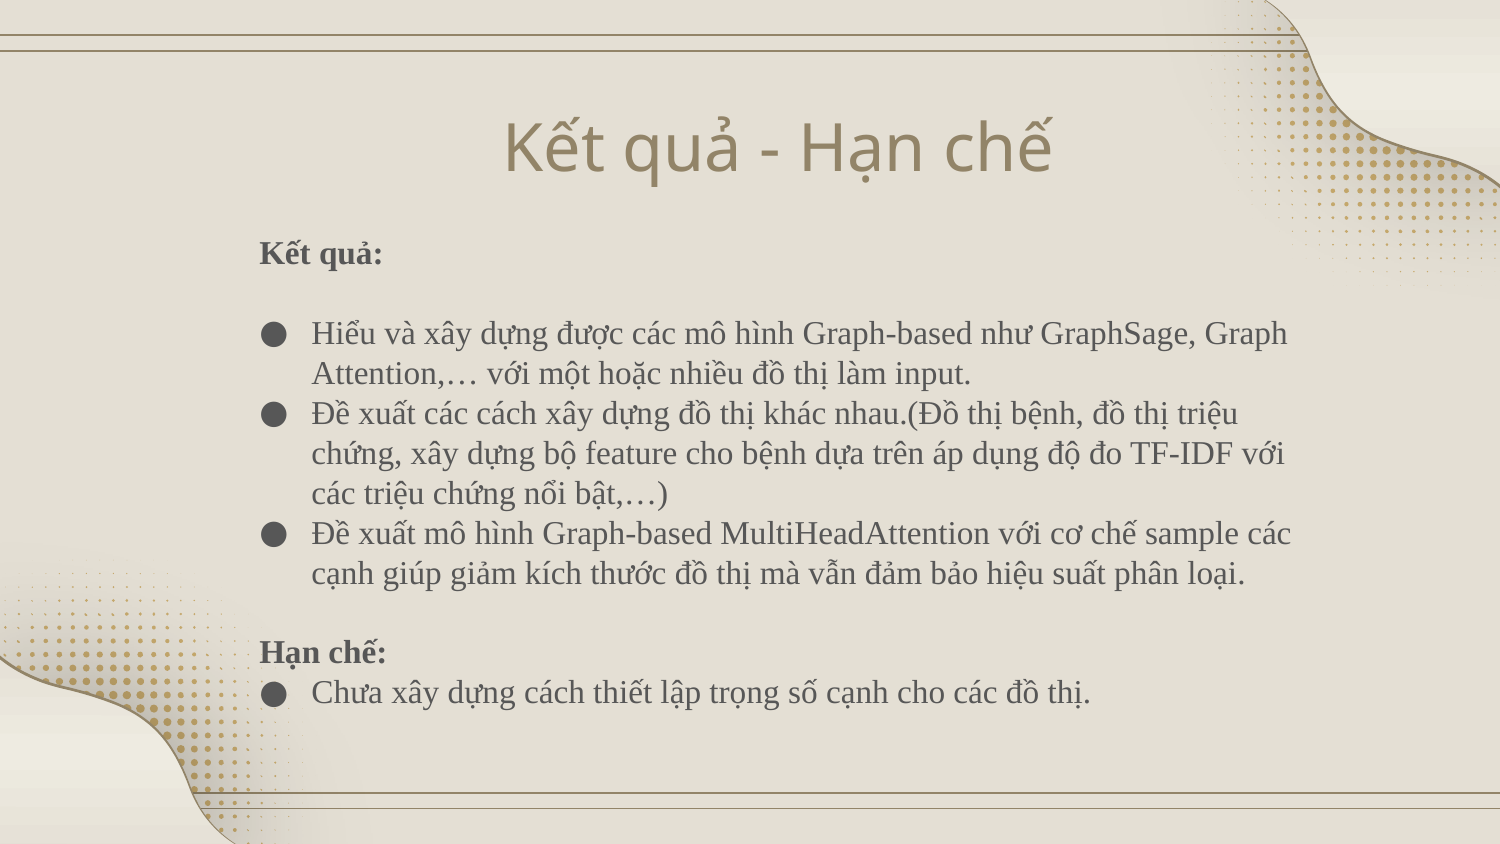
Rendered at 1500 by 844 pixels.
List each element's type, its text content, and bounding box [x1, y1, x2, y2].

title Kết quả - Hạn chế [384, 99, 1173, 190]
subtitle Kết quả: Hiểu và xây dựng được các mô hình Graph-based như GraphSage, Graph Attention,… với một hoặc nhiều đồ thị làm input. Đề xuất các cách xây dựng đồ thị khác nhau.(Đồ thị bệnh, đồ thị triệu chứng, xây dựng bộ feature cho bệnh dựa trên áp dụng độ đo TF-IDF với các triệu chứng nổi bật,…) Đề xuất mô hình Graph-based MultiHeadAttention với cơ chế sample các cạnh giúp giảm kích thước đồ thị mà vẫn đảm bảo hiệu suất phân loại. Hạn chế: Chưa xây dựng cách thiết lập trọng số cạnh cho các đồ thị. [221, 264, 1336, 678]
